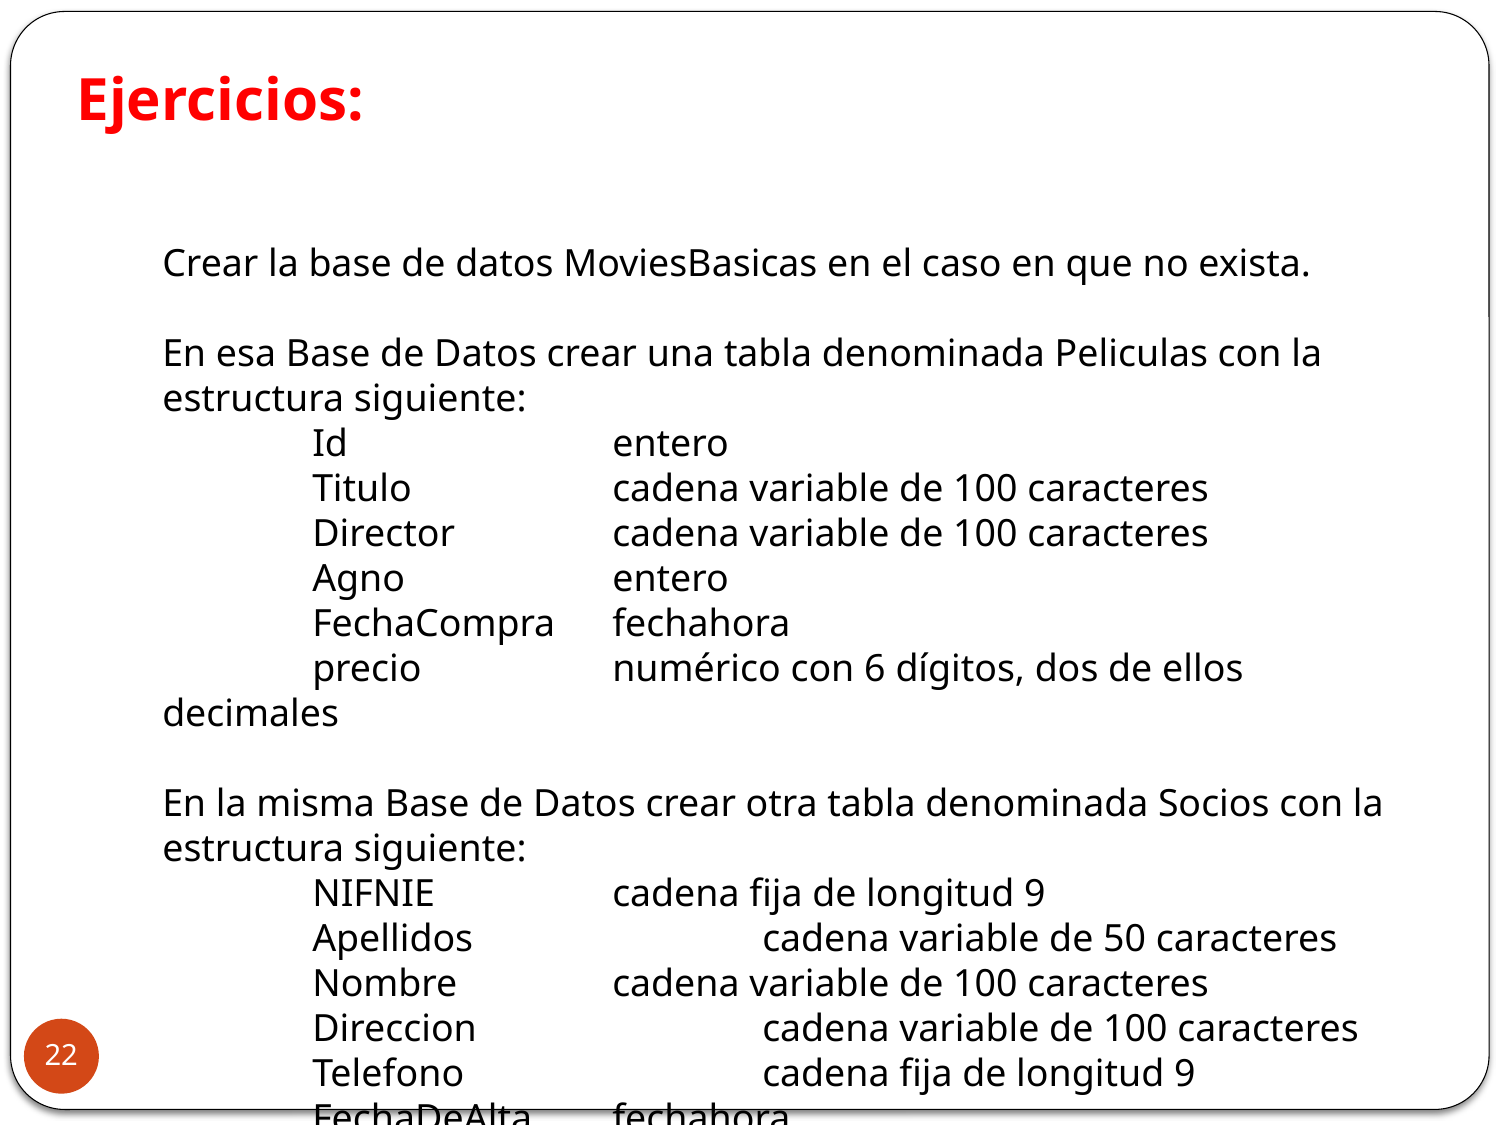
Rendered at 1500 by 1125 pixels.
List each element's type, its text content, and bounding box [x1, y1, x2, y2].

text_box Crear la base de datos MoviesBasicas en el caso en que no exista. En esa Base de Datos crear una tabla denominada Peliculas con la estructura siguiente: Id entero Titulo cadena variable de 100 caracteres Director cadena variable de 100 caracteres Agno entero FechaCompra fechahora precio numérico con 6 dígitos, dos de ellos decimales En la misma Base de Datos crear otra tabla denominada Socios con la estructura siguiente: NIFNIE cadena fija de longitud 9 Apellidos cadena variable de 50 caracteres Nombre cadena variable de 100 caracteres Direccion cadena variable de 100 caracteres Telefono cadena fija de longitud 9 FechaDeAlta fechahora [147, 231, 1435, 1125]
slide_number 22 [23, 1018, 99, 1094]
text_box Ejercicios: [61, 54, 379, 140]
